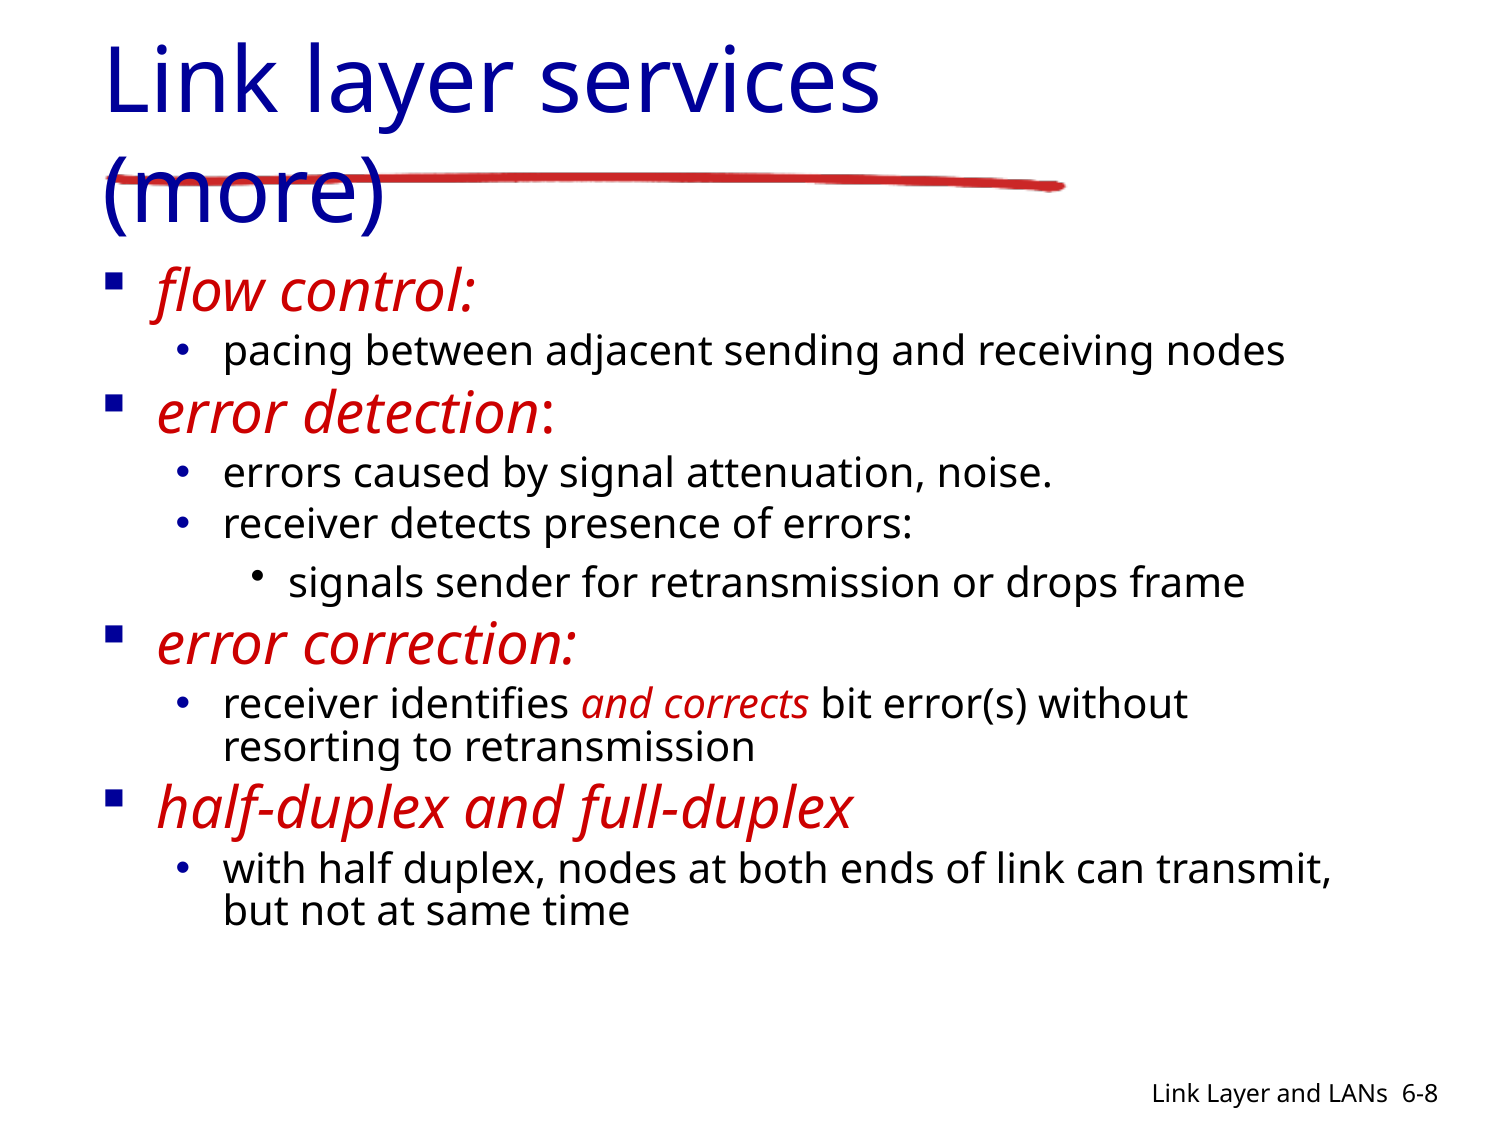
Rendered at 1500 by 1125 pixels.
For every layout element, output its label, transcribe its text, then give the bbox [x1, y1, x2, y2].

slide_number 6-8 [1387, 1069, 1478, 1115]
picture [101, 168, 1077, 198]
footer Link Layer and LANs [1045, 1069, 1404, 1110]
title Link layer services (more) [87, 37, 1101, 225]
list flow control: pacing between adjacent sending and receiving nodes error detection: errors caused by signal attenuation, noise. receiver detects presence of errors: signals sender for retransmission or drops frame error correction: receiver identifies and corrects bit error(s) without resorting to retransmission half-duplex and full-duplex with half duplex, nodes at both ends of link can transmit, but not at same time [85, 256, 1361, 1019]
